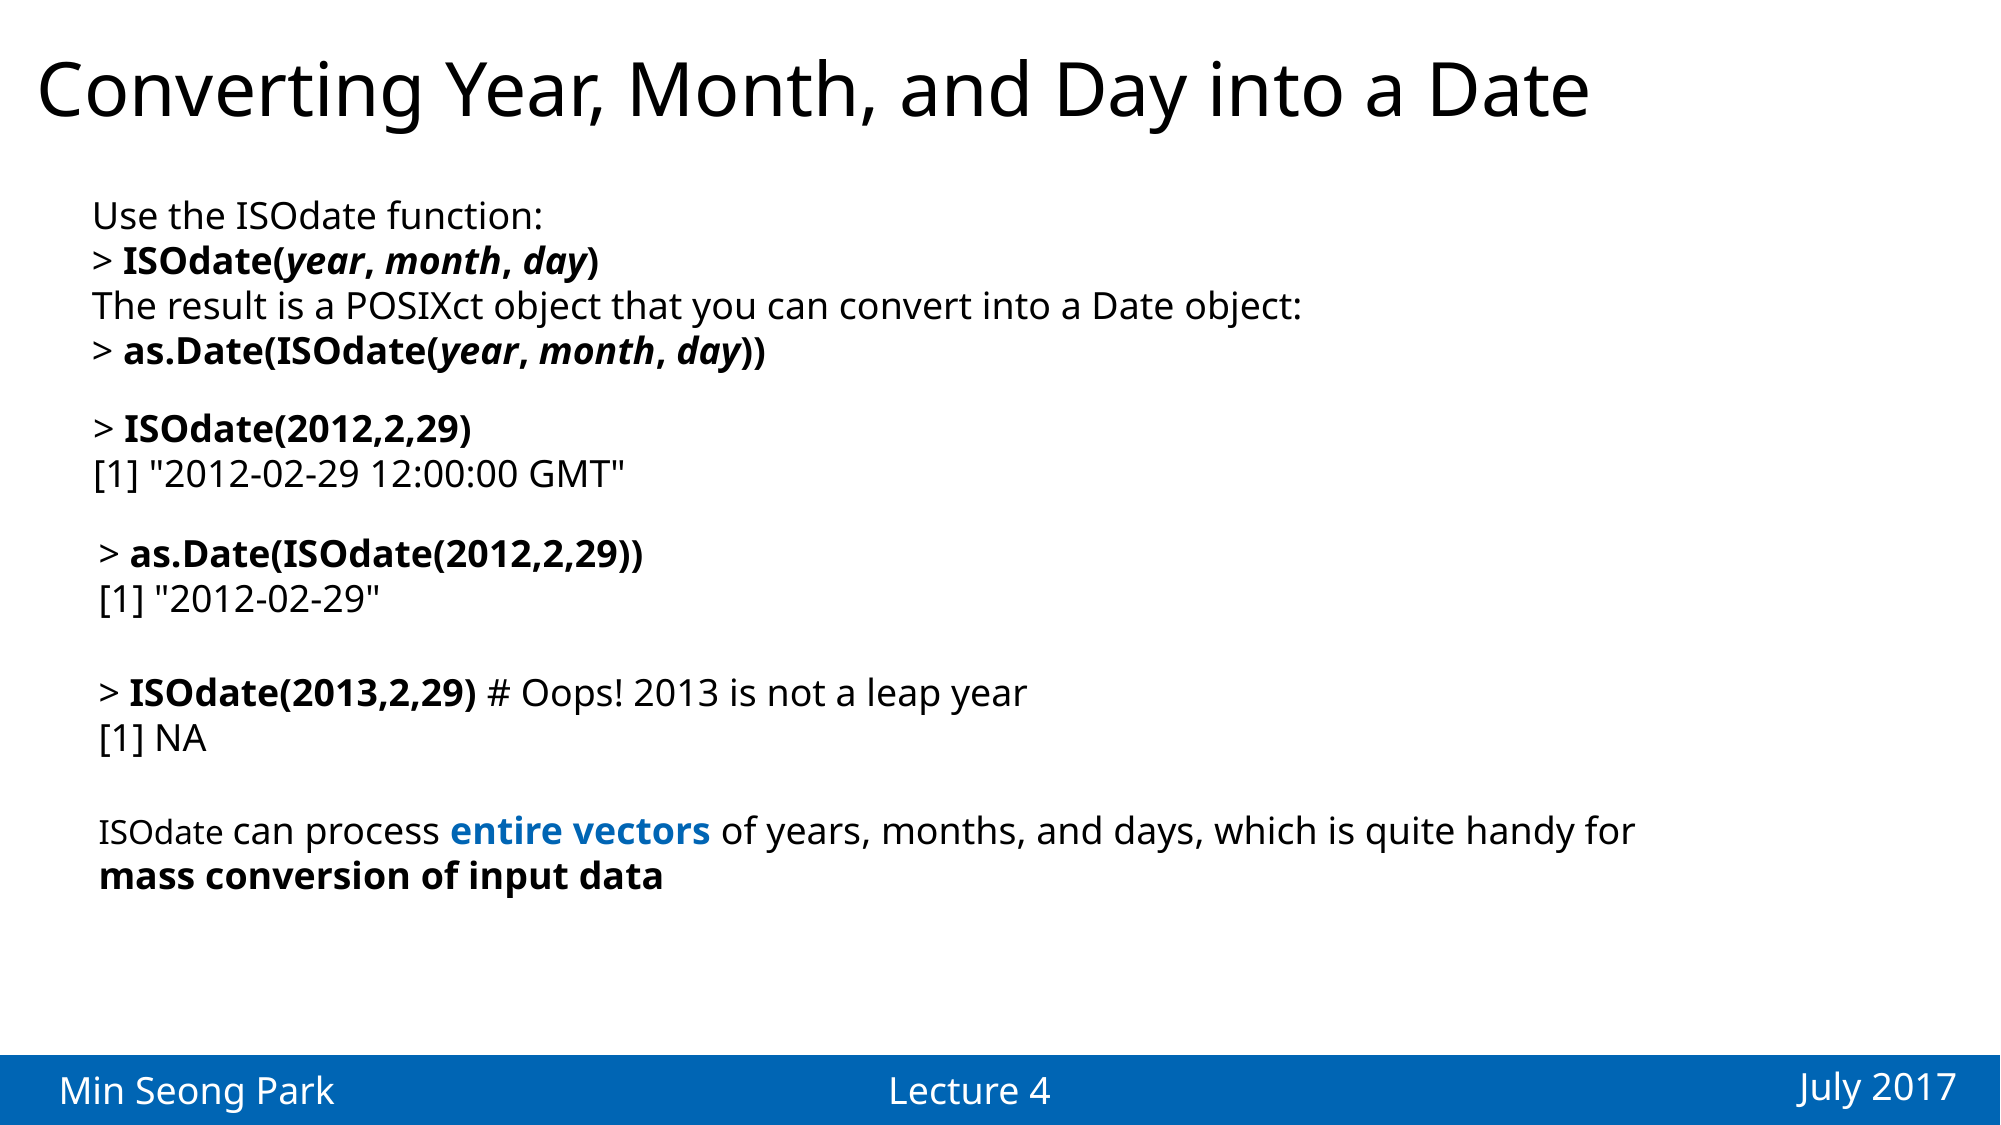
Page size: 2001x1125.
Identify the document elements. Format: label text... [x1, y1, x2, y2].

text_box [0, 1054, 2000, 1125]
text_box Min Seong Park [43, 1059, 350, 1120]
text_box Lecture 4 [873, 1059, 1066, 1120]
text_box Use the ISOdate function: > ISOdate(year, month, day) The result is a POSIXct object that you can convert into a Date object: > as.Date(ISOdate(year, month, day)) [77, 184, 1674, 380]
text_box July 2017 [1784, 1055, 1973, 1116]
text_box > ISOdate(2013,2,29) # Oops! 2013 is not a leap year [1] NA [83, 661, 1450, 767]
text_box > ISOdate(2012,2,29) [1] "2012-02-29 12:00:00 GMT" [78, 397, 641, 503]
text_box Converting Year, Month, and Day into a Date [22, 33, 1608, 139]
text_box ISOdate can process entire vectors of years, months, and days, which is quite handy for mass conversion of input data [83, 799, 1784, 905]
text_box > as.Date(ISOdate(2012,2,29)) [1] "2012-02-29" [83, 522, 1514, 628]
